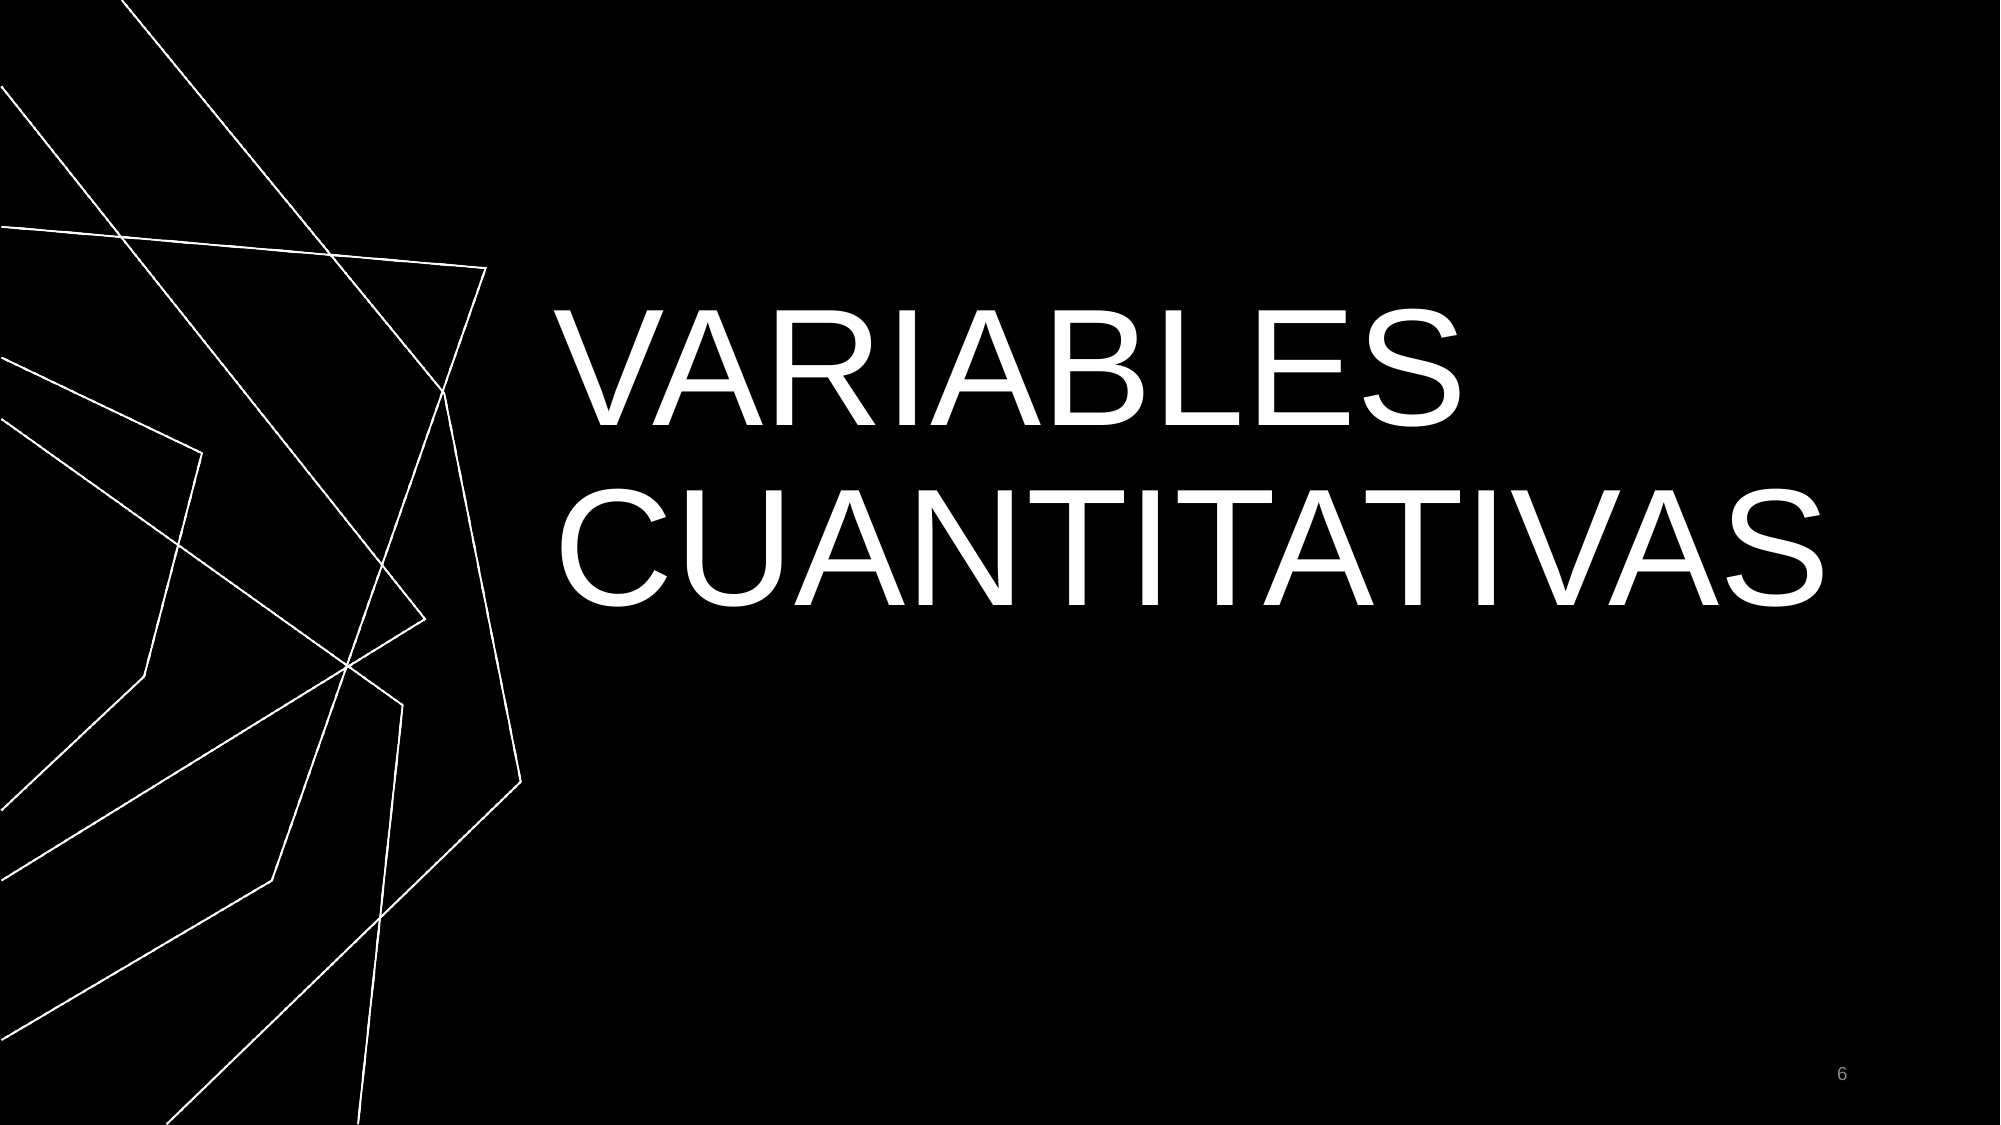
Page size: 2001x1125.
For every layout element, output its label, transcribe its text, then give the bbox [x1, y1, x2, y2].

slide_number 6 [1571, 1042, 1863, 1103]
title VARIABLES CUANTITATIVAS [538, 282, 1950, 649]
picture [0, 0, 522, 1125]
